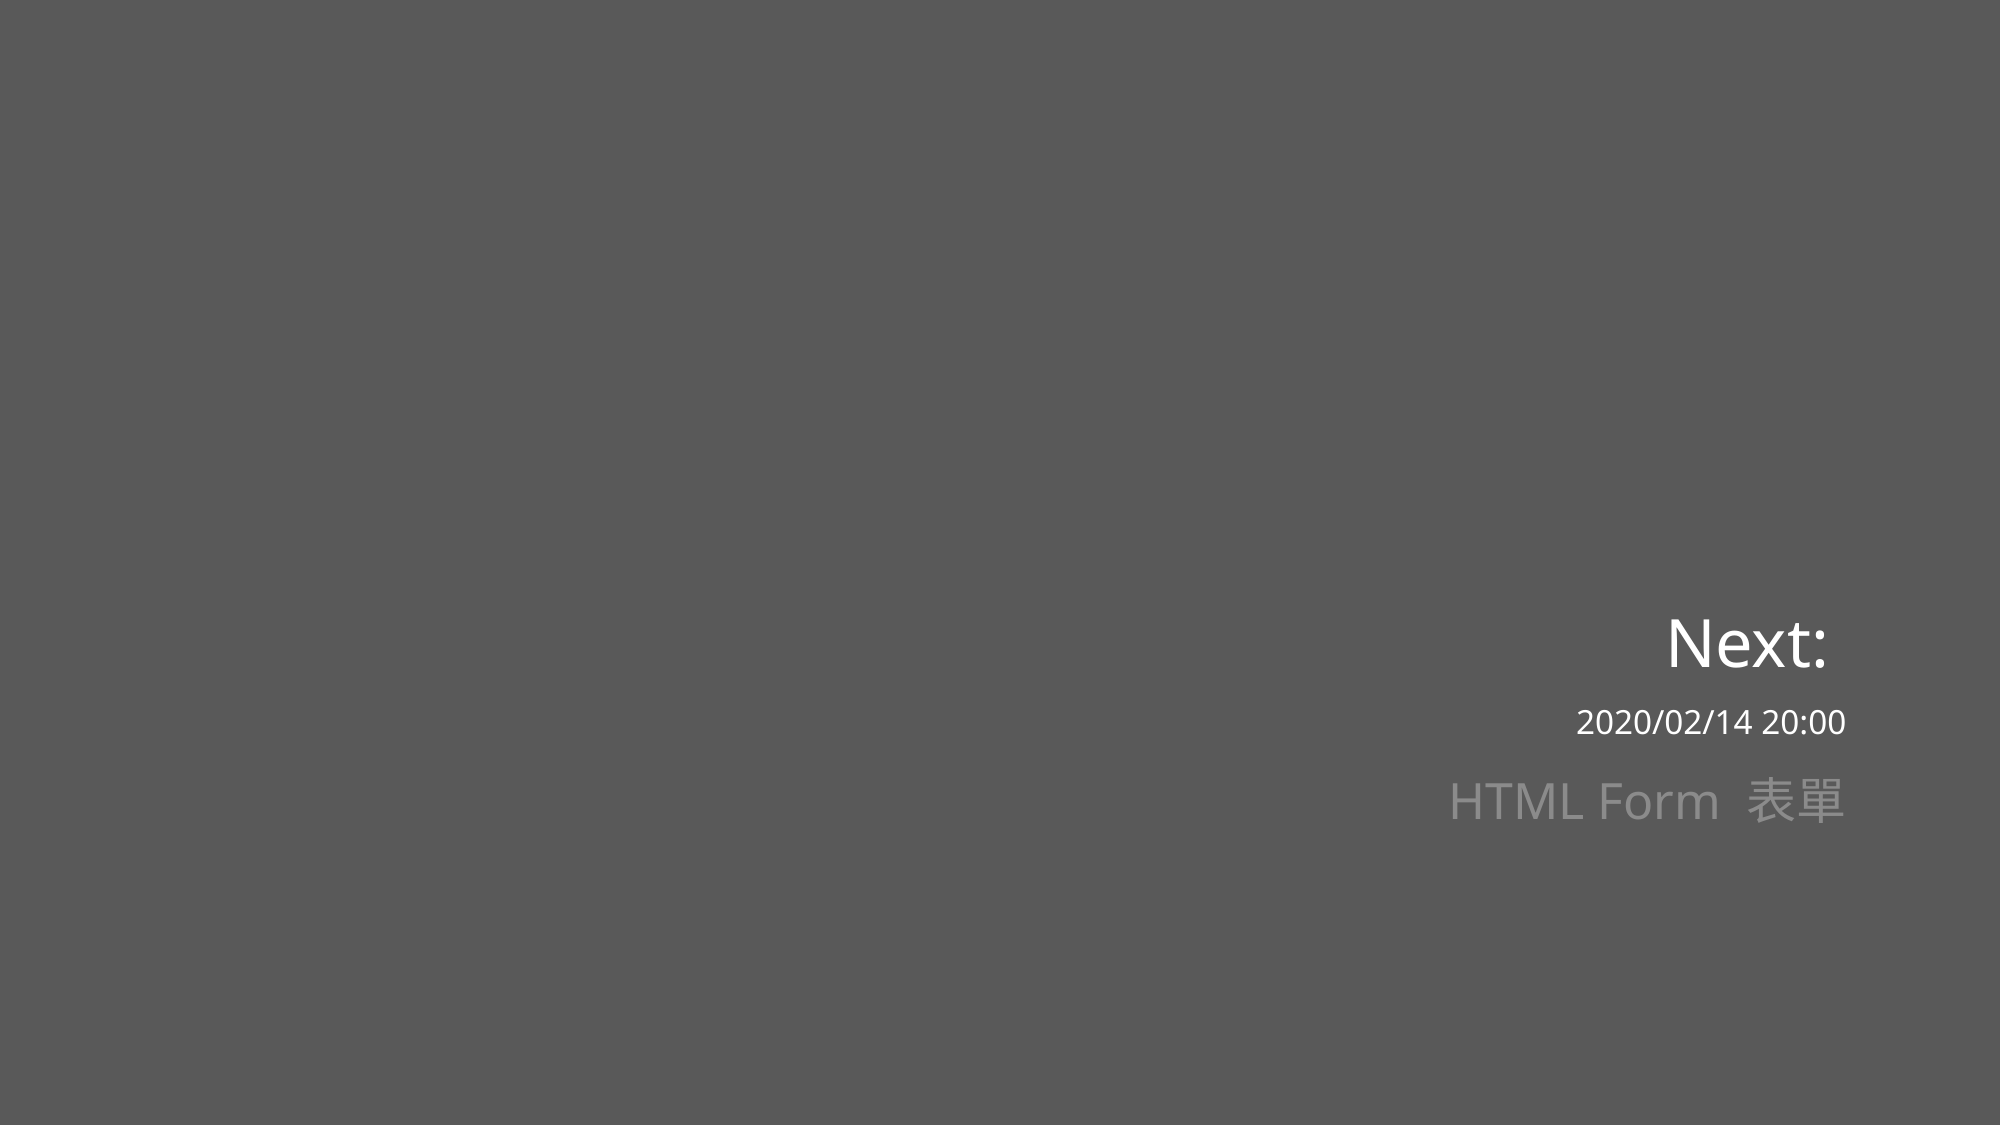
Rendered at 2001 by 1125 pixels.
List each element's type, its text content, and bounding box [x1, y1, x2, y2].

title Next: 2020/02/14 20:00 [136, 280, 1862, 749]
list HTML Form 表單 [136, 768, 1862, 999]
